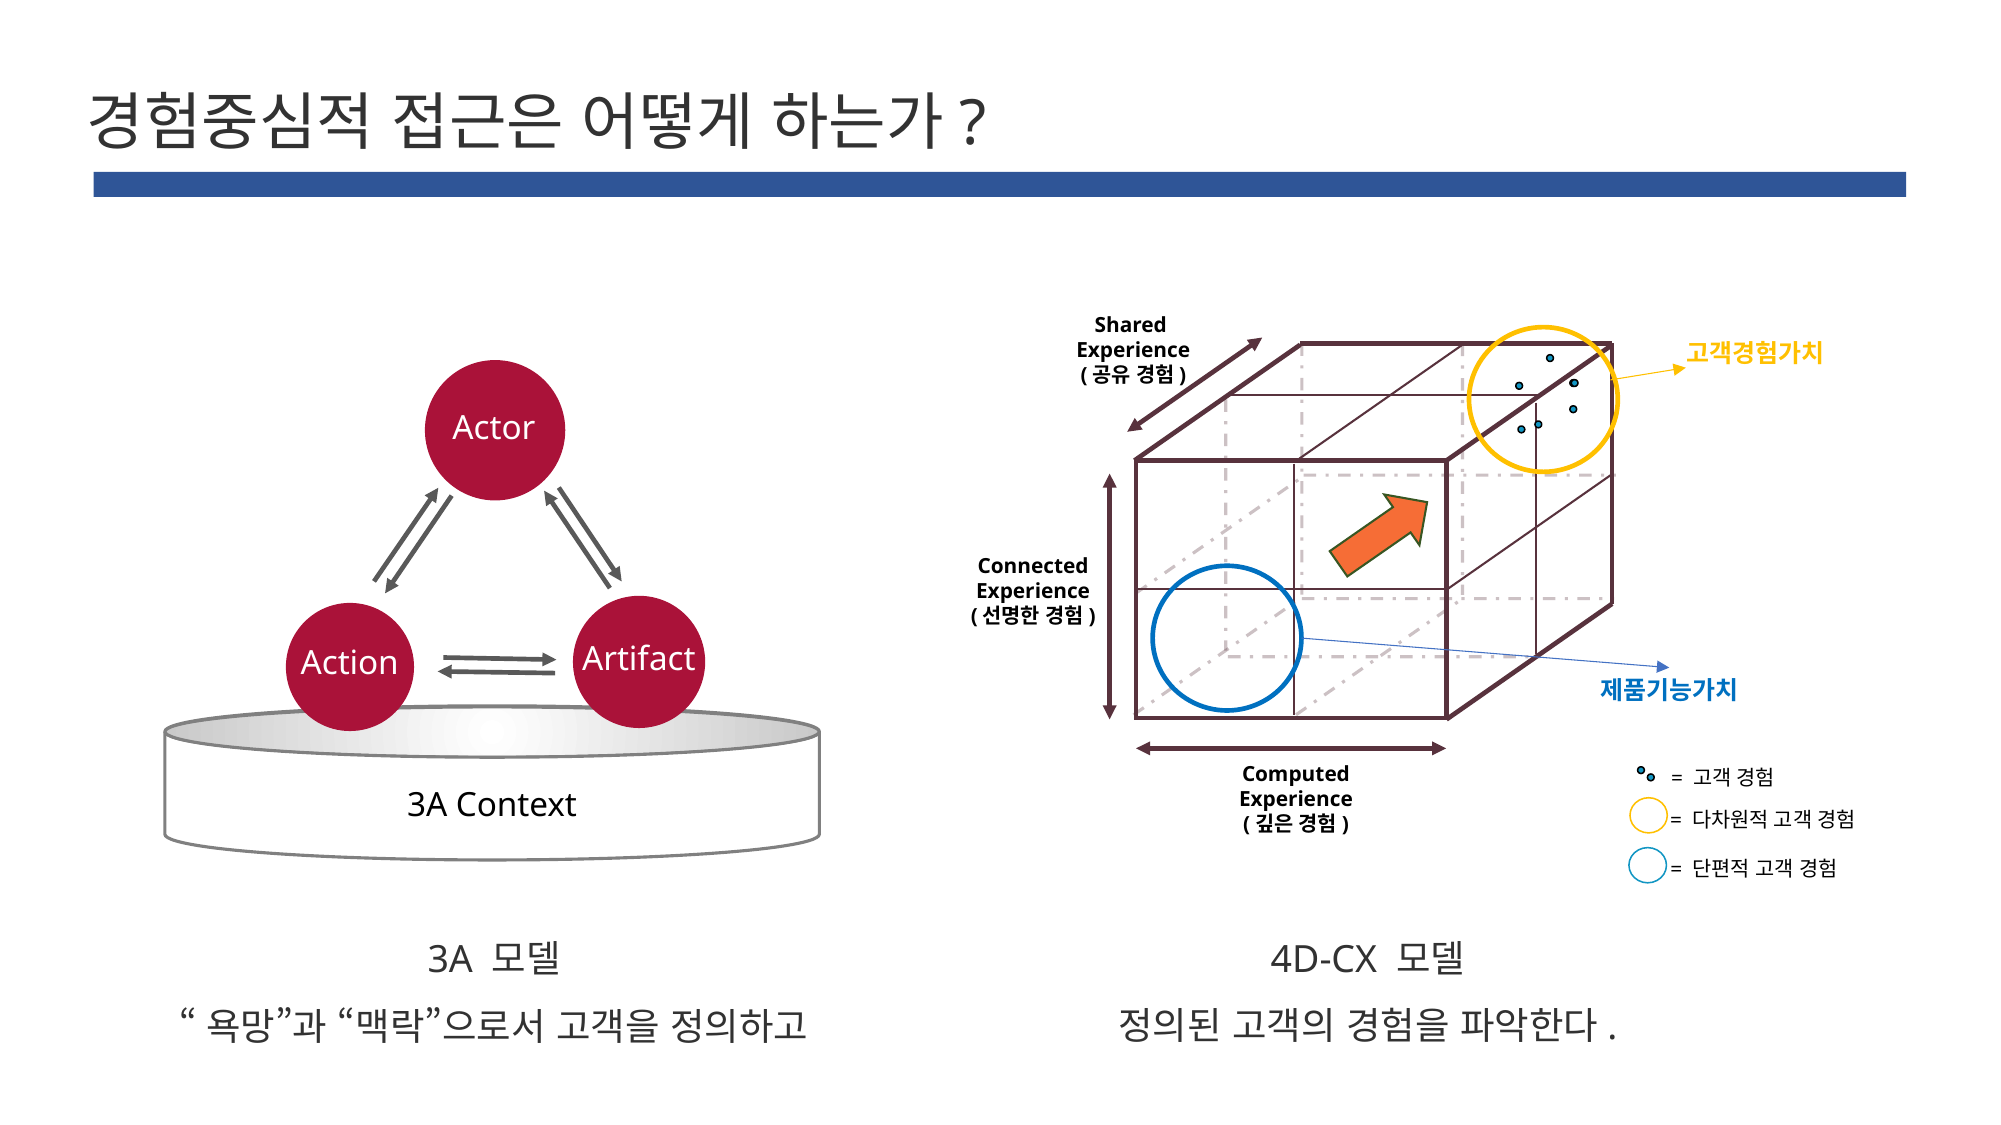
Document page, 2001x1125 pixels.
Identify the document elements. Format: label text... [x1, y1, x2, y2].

text_box [1628, 847, 1667, 883]
text_box 4D-CX 모델 정의된 고객의 경험을 파악한다. [968, 904, 1768, 1055]
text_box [557, 488, 623, 581]
text_box [294, 601, 406, 633]
text_box 3A Context [163, 704, 821, 861]
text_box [385, 495, 452, 594]
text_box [373, 487, 439, 582]
text_box Action [256, 633, 444, 689]
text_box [462, 624, 531, 721]
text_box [467, 612, 533, 705]
text_box Actor [432, 398, 556, 454]
text_box [288, 689, 412, 733]
text_box [576, 685, 703, 730]
text_box [423, 359, 567, 502]
text_box [93, 171, 1907, 198]
text_box Artifact [533, 629, 759, 685]
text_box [963, 303, 1922, 844]
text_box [543, 491, 611, 588]
text_box [580, 594, 698, 629]
text_box 경험중심적 접근은 어떻게 하는가? [71, 74, 1002, 165]
text_box = 단편적 고객 경험 [1655, 847, 1852, 888]
text_box 3A 모델 “욕망”과 “맥락”으로서 고객을 정의하고 [94, 905, 894, 1055]
